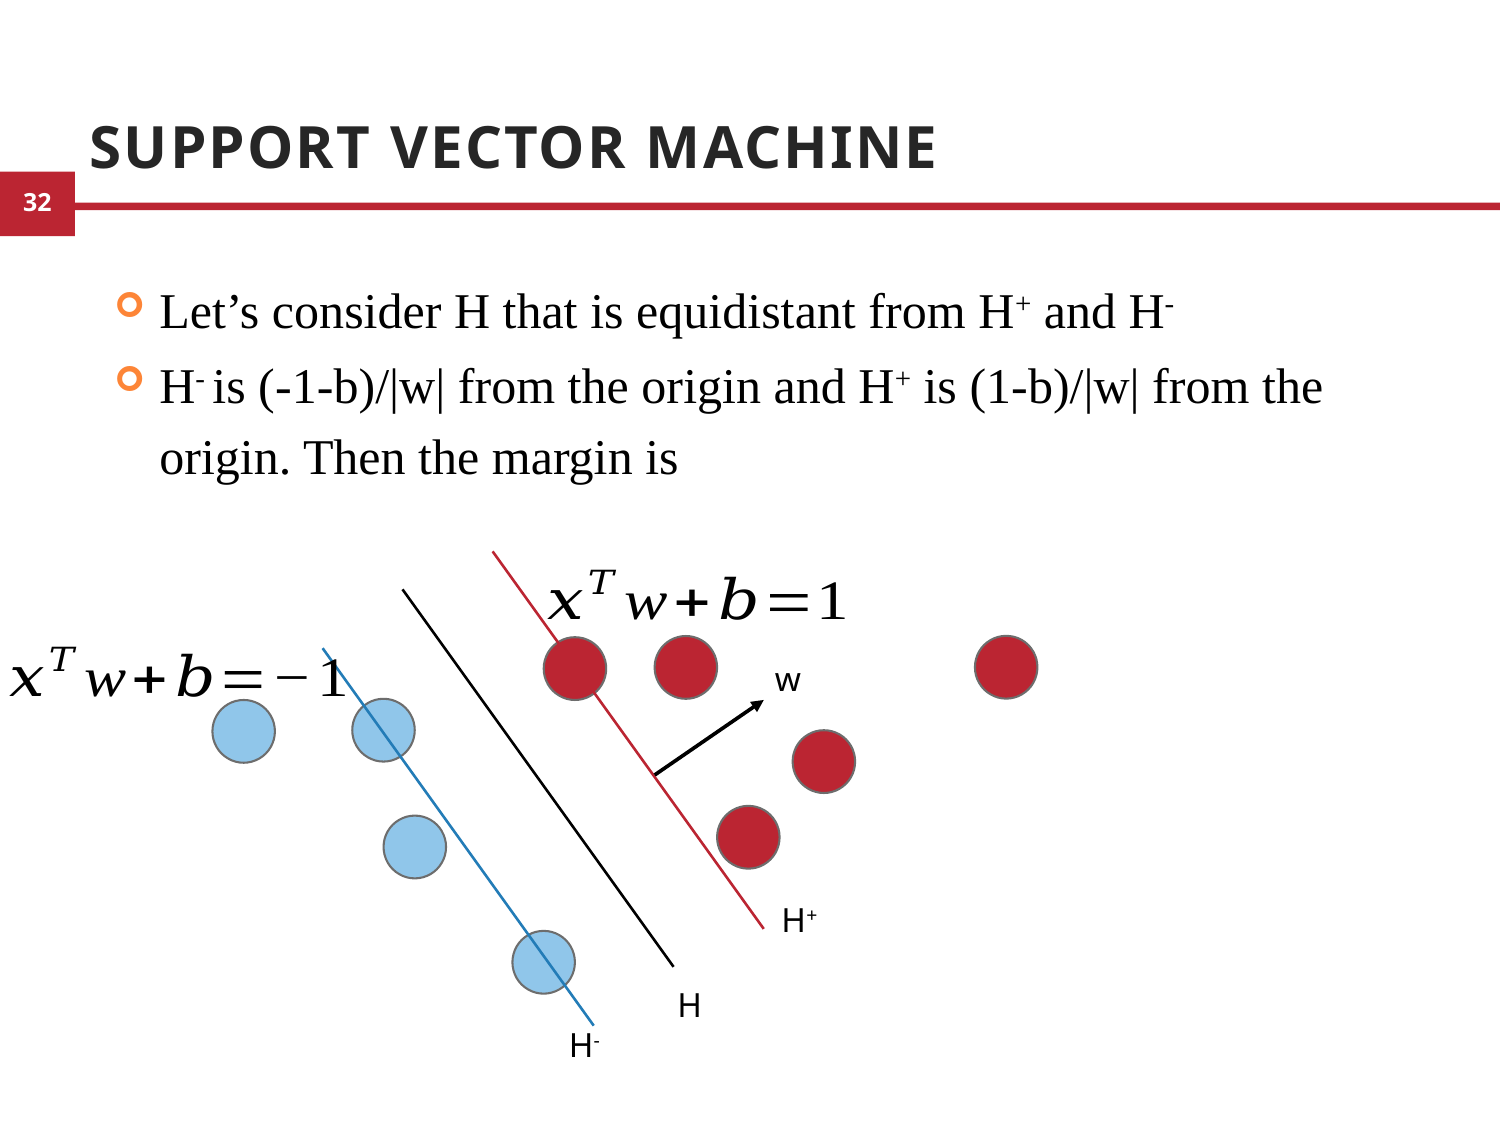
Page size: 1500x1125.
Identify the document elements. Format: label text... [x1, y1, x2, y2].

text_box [401, 588, 487, 647]
text_box [212, 699, 275, 763]
text_box H+ [767, 891, 840, 936]
text_box [768, 812, 780, 862]
text_box [792, 730, 856, 793]
text_box w [768, 651, 832, 704]
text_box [600, 941, 675, 968]
text_box [974, 635, 1038, 699]
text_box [653, 699, 765, 776]
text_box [491, 550, 765, 930]
text_box H- [543, 1016, 625, 1061]
text_box H [645, 976, 734, 1030]
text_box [321, 647, 595, 1027]
title Support Vector Machine [87, 0, 1500, 181]
